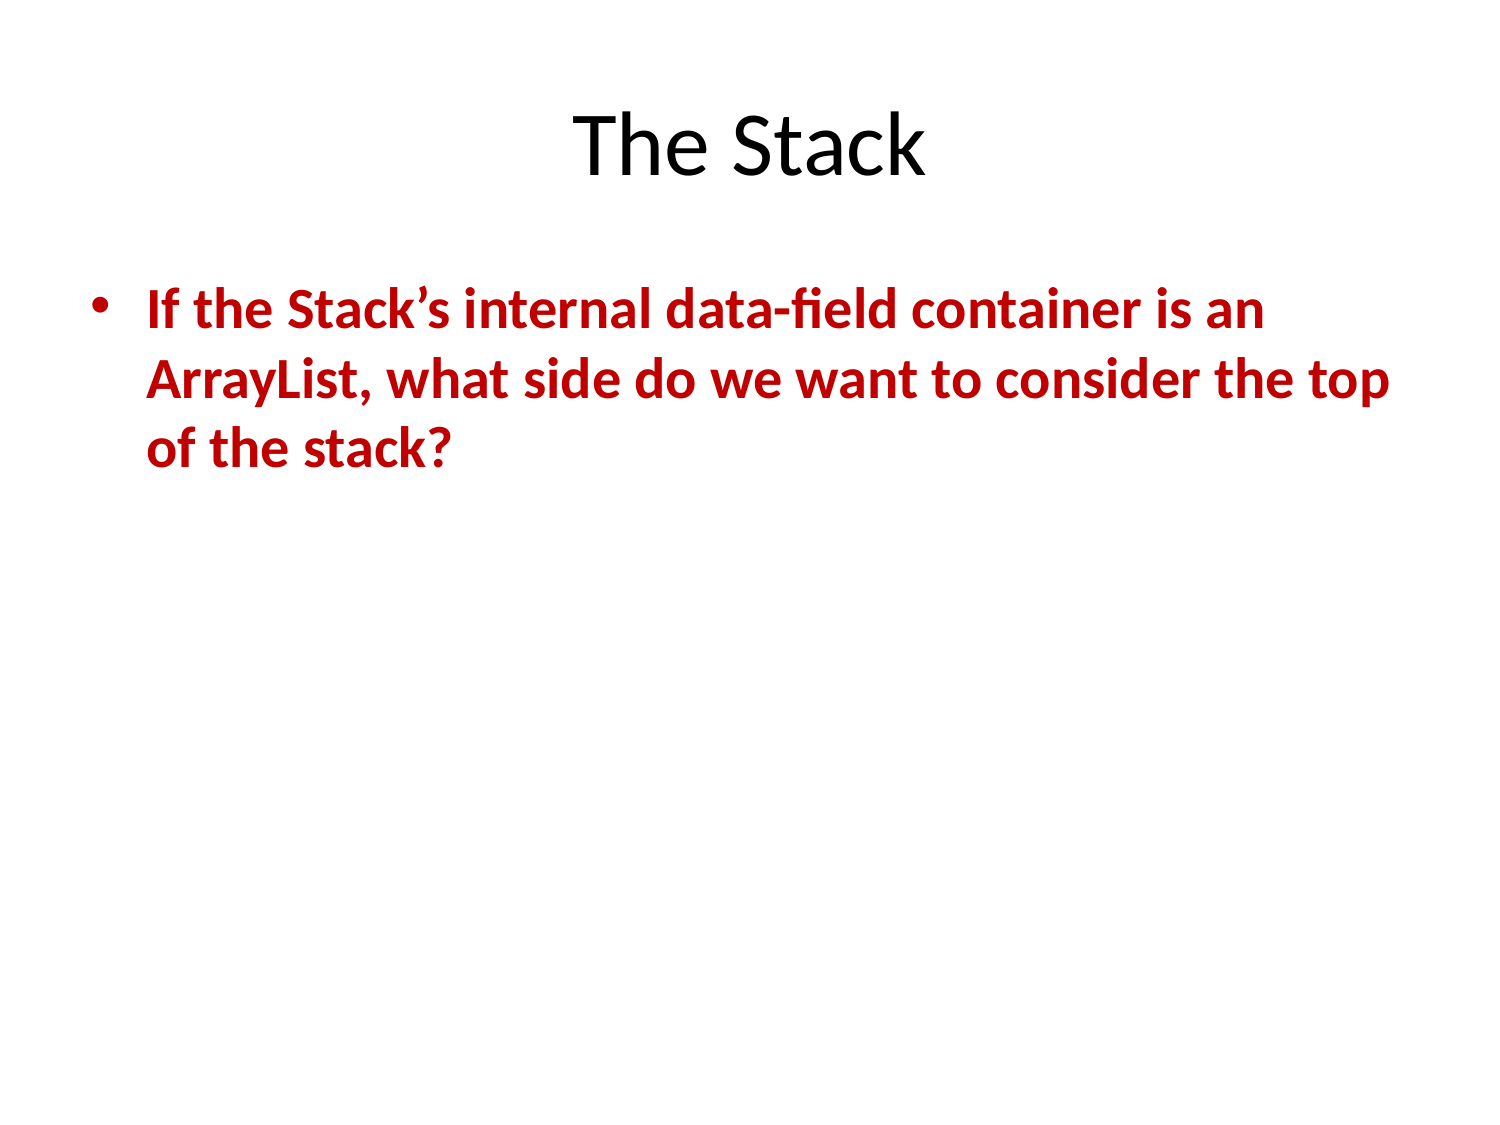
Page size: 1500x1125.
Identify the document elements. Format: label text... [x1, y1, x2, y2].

title The Stack [75, 45, 1425, 233]
list If the Stack’s internal data-field container is an ArrayList, what side do we want to consider the top of the stack? [75, 262, 1425, 1005]
